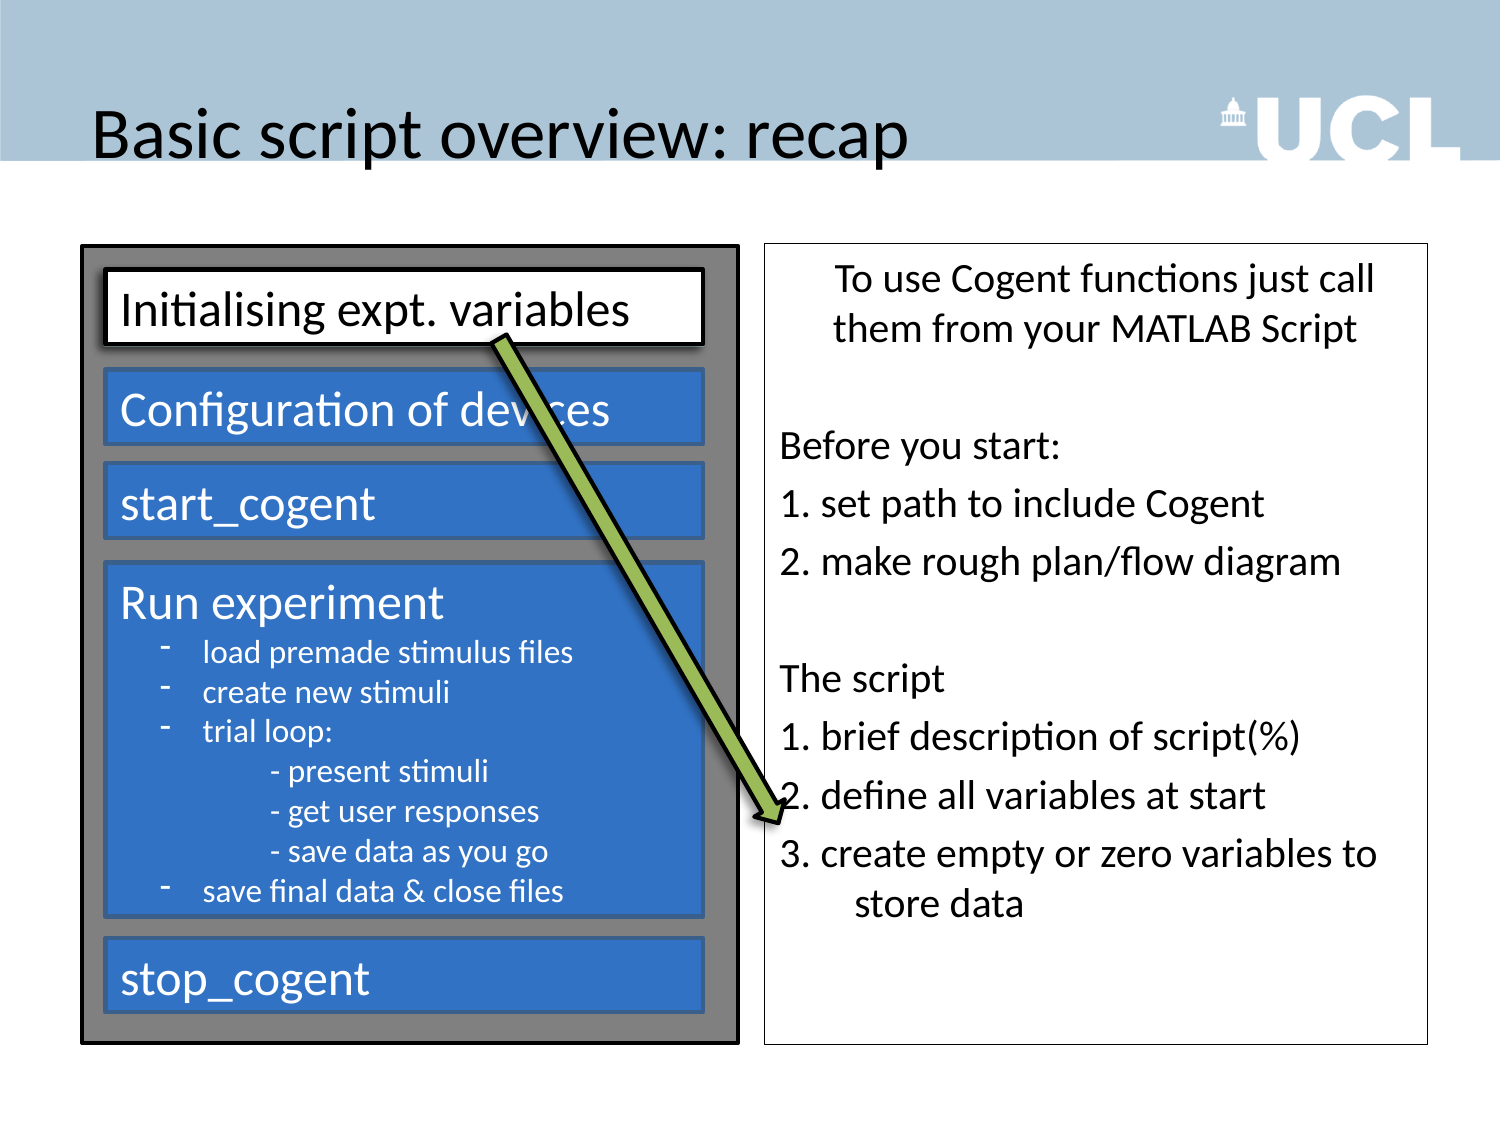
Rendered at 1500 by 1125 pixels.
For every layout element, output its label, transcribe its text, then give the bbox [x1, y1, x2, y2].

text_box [81, 245, 739, 1044]
text_box [744, 741, 787, 826]
title Basic script overview: recap [76, 66, 1427, 193]
picture [0, 0, 1500, 161]
list To use Cogent functions just call them from your MATLAB Script Before you start: 1. set path to include Cogent 2. make rough plan/flow diagram The script 1. brief description of script(%) 2. define all variables at start 3. create empty or zero variables to store data [764, 243, 1427, 1045]
